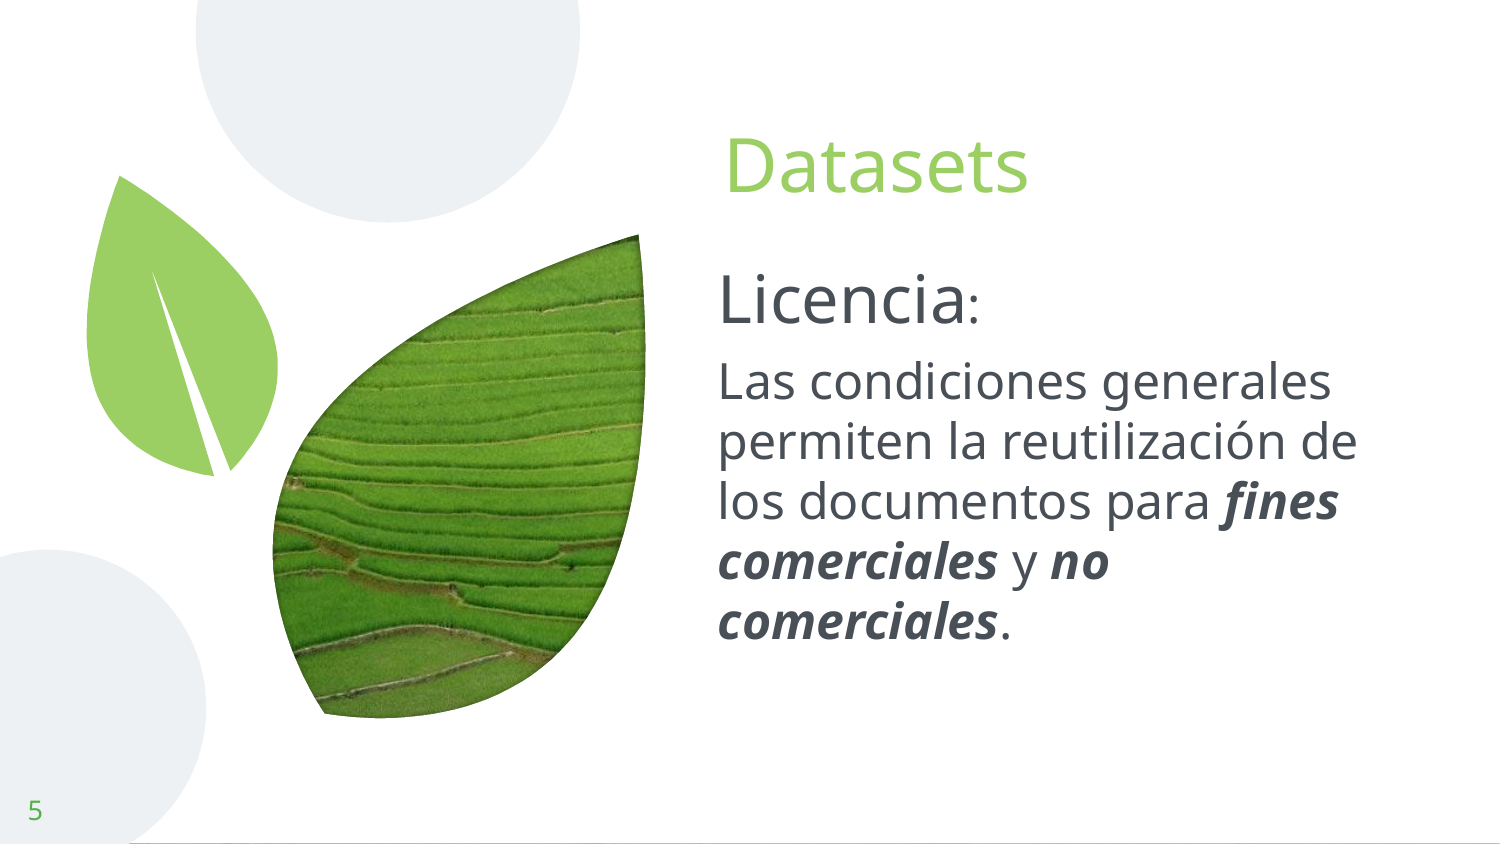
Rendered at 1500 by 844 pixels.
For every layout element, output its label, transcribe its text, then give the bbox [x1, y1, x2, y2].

slide_number ‹#› [12, 779, 103, 844]
picture [273, 235, 645, 718]
title Datasets [708, 109, 1425, 223]
list Licencia: Las condiciones generales permiten la reutilización de los documentos para fines comerciales y no comerciales. [702, 241, 1420, 515]
